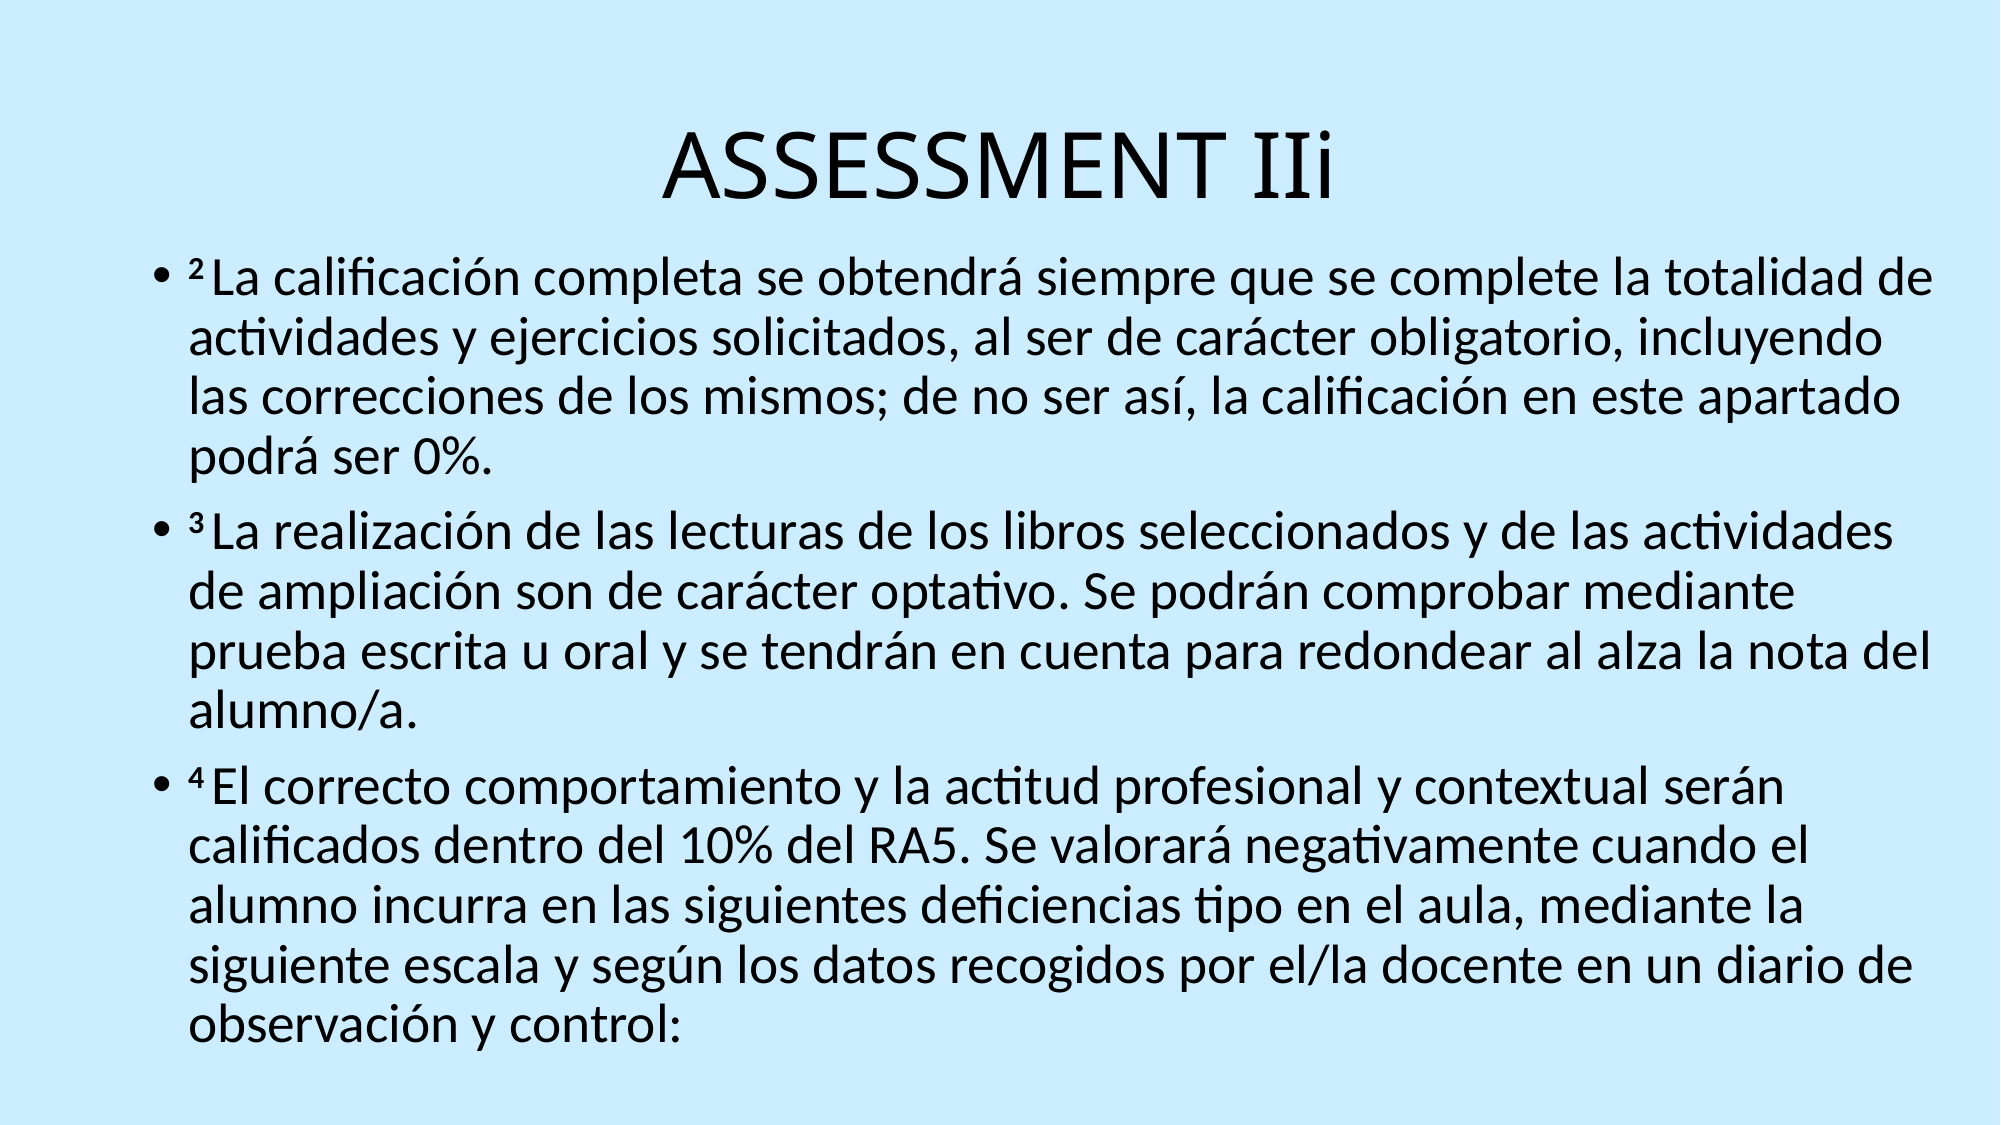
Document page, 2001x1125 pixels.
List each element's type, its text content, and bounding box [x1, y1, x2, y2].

list 2 La calificación completa se obtendrá siempre que se complete la totalidad de actividades y ejercicios solicitados, al ser de carácter obligatorio, incluyendo las correcciones de los mismos; de no ser así, la calificación en este apartado podrá ser 0%. 3 La realización de las lecturas de los libros seleccionados y de las actividades de ampliación son de carácter optativo. Se podrán comprobar mediante prueba escrita u oral y se tendrán en cuenta para redondear al alza la nota del alumno/a. 4 El correcto comportamiento y la actitud profesional y contextual serán calificados dentro del 10% del RA5. Se valorará negativamente cuando el alumno incurra en las siguientes deficiencias tipo en el aula, mediante la siguiente escala y según los datos recogidos por el/la docente en un diario de observación y control: [137, 240, 1960, 1066]
title ASSESSMENT IIi [137, 59, 1863, 240]
